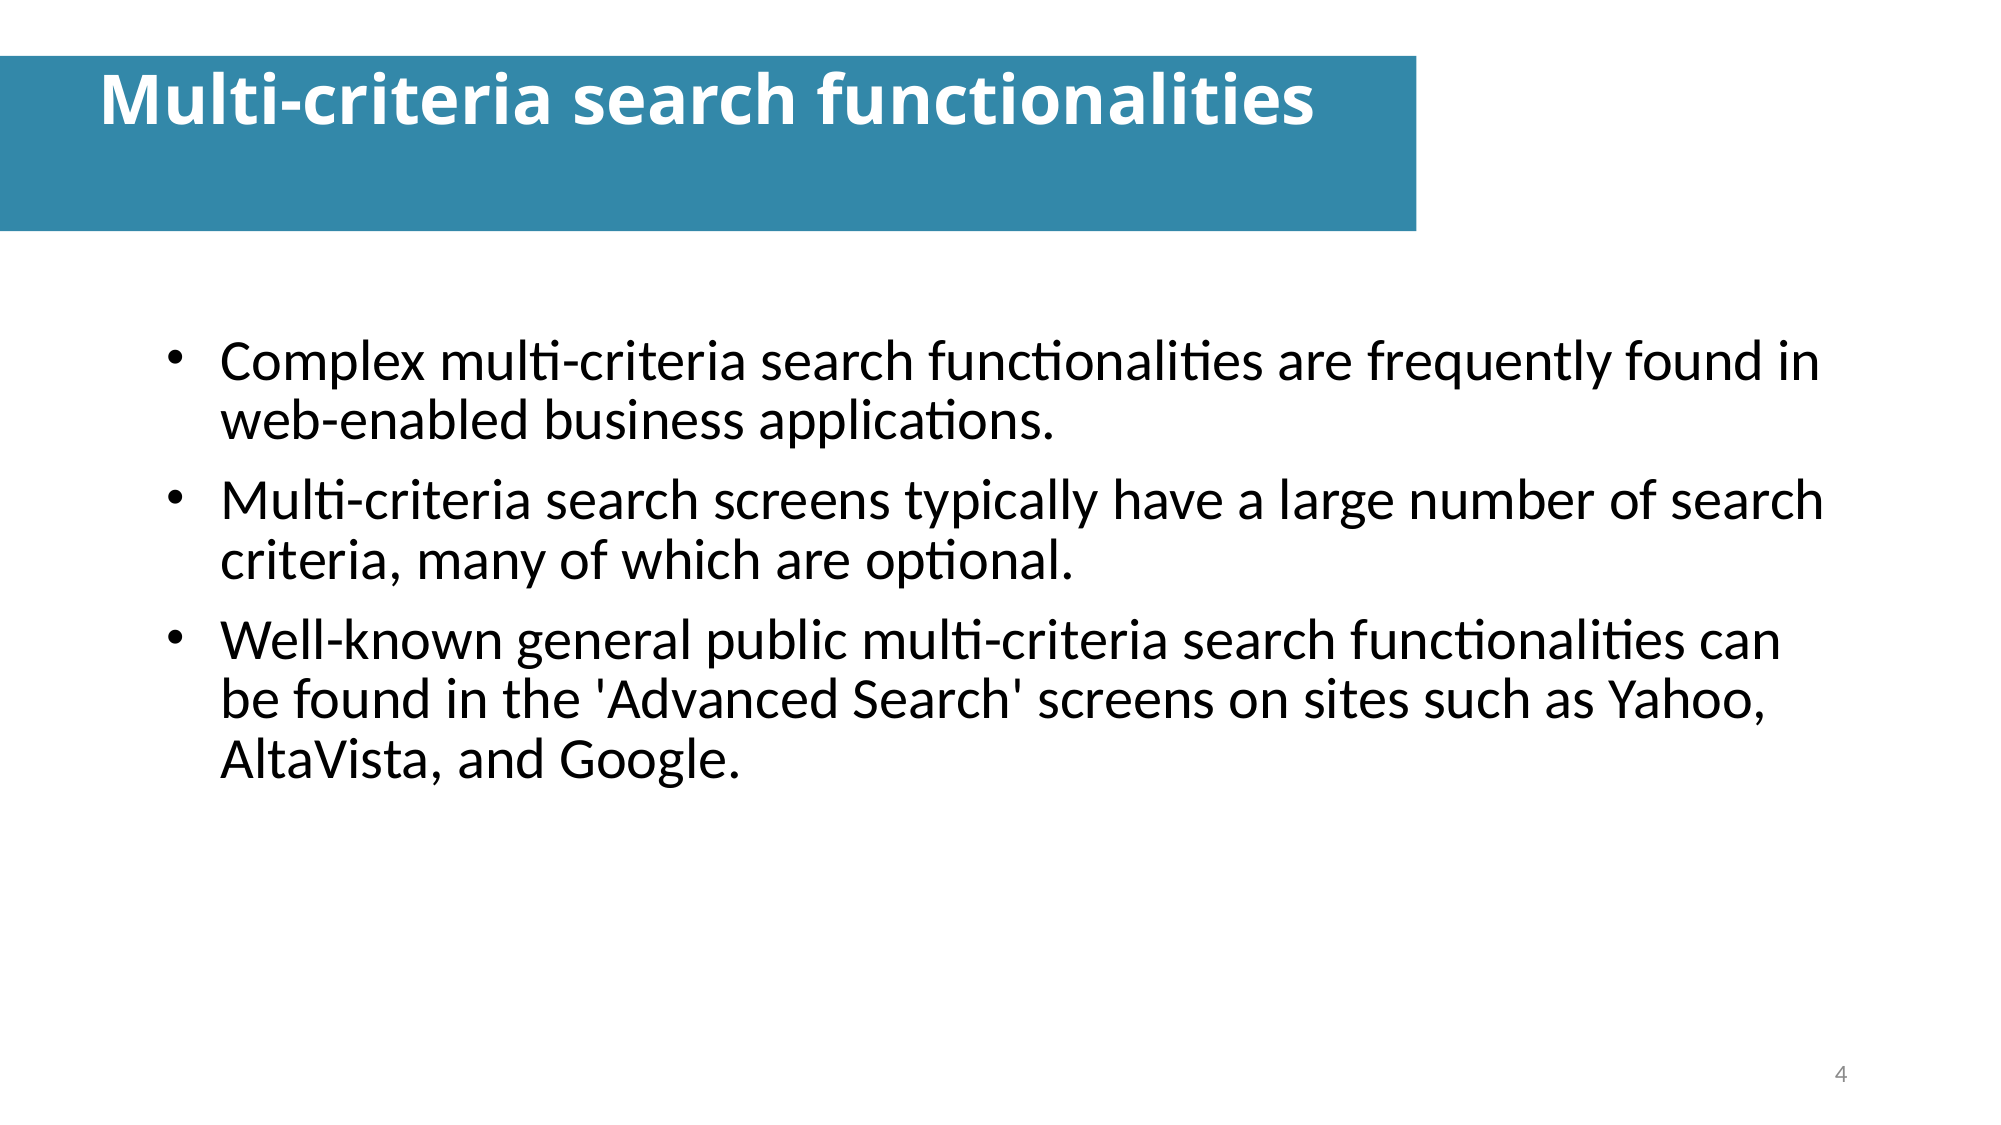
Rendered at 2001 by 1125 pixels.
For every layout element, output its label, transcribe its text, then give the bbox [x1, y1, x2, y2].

title Multi-criteria search functionalities [0, 55, 1417, 232]
slide_number 4 [1412, 1042, 1863, 1103]
list Complex multi-criteria search functionalities are frequently found in web-enabled business applications. Multi-criteria search screens typically have a large number of search criteria, many of which are optional. Well-known general public multi-criteria search functionalities can be found in the 'Advanced Search' screens on sites such as Yahoo, AltaVista, and Google. [150, 324, 1850, 1000]
